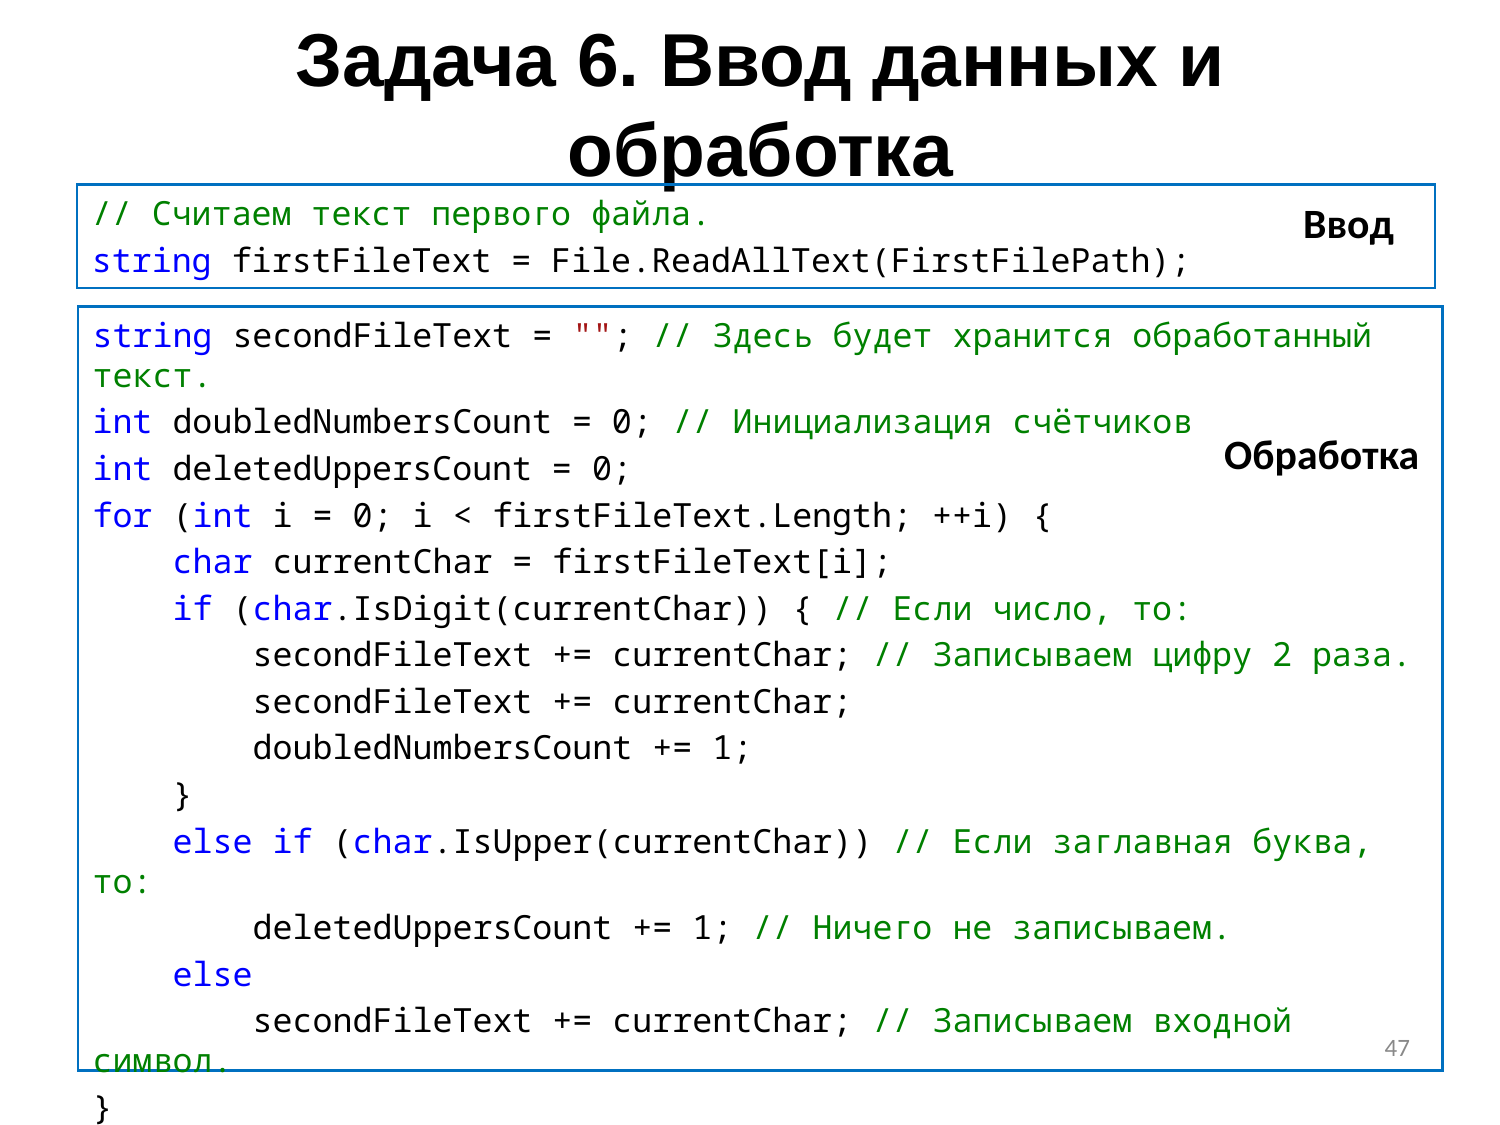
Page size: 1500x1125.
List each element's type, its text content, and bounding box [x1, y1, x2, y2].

slide_number 47 [1074, 1024, 1426, 1103]
text_box string secondFileText = ""; // Здесь будет хранится обработанный текст. int doubledNumbersCount = 0; // Инициализация счётчиков int deletedUppersCount = 0; for (int i = 0; i < firstFileText.Length; ++i) { char currentChar = firstFileText[i]; if (char.IsDigit(currentChar)) { // Если число, то: secondFileText += currentChar; // Записываем цифру 2 раза. secondFileText += currentChar; doubledNumbersCount += 1; } else if (char.IsUpper(currentChar)) // Если заглавная буква, то: deletedUppersCount += 1; // Ничего не записываем. else secondFileText += currentChar; // Записываем входной символ. } [77, 306, 1443, 1071]
list // Считаем текст первого файла. string firstFileText = File.ReadAllText(FirstFilePath); [76, 184, 1436, 288]
title Задача 6. Ввод данных и обработка [85, 42, 1436, 160]
text_box Обработка [1209, 420, 1435, 486]
